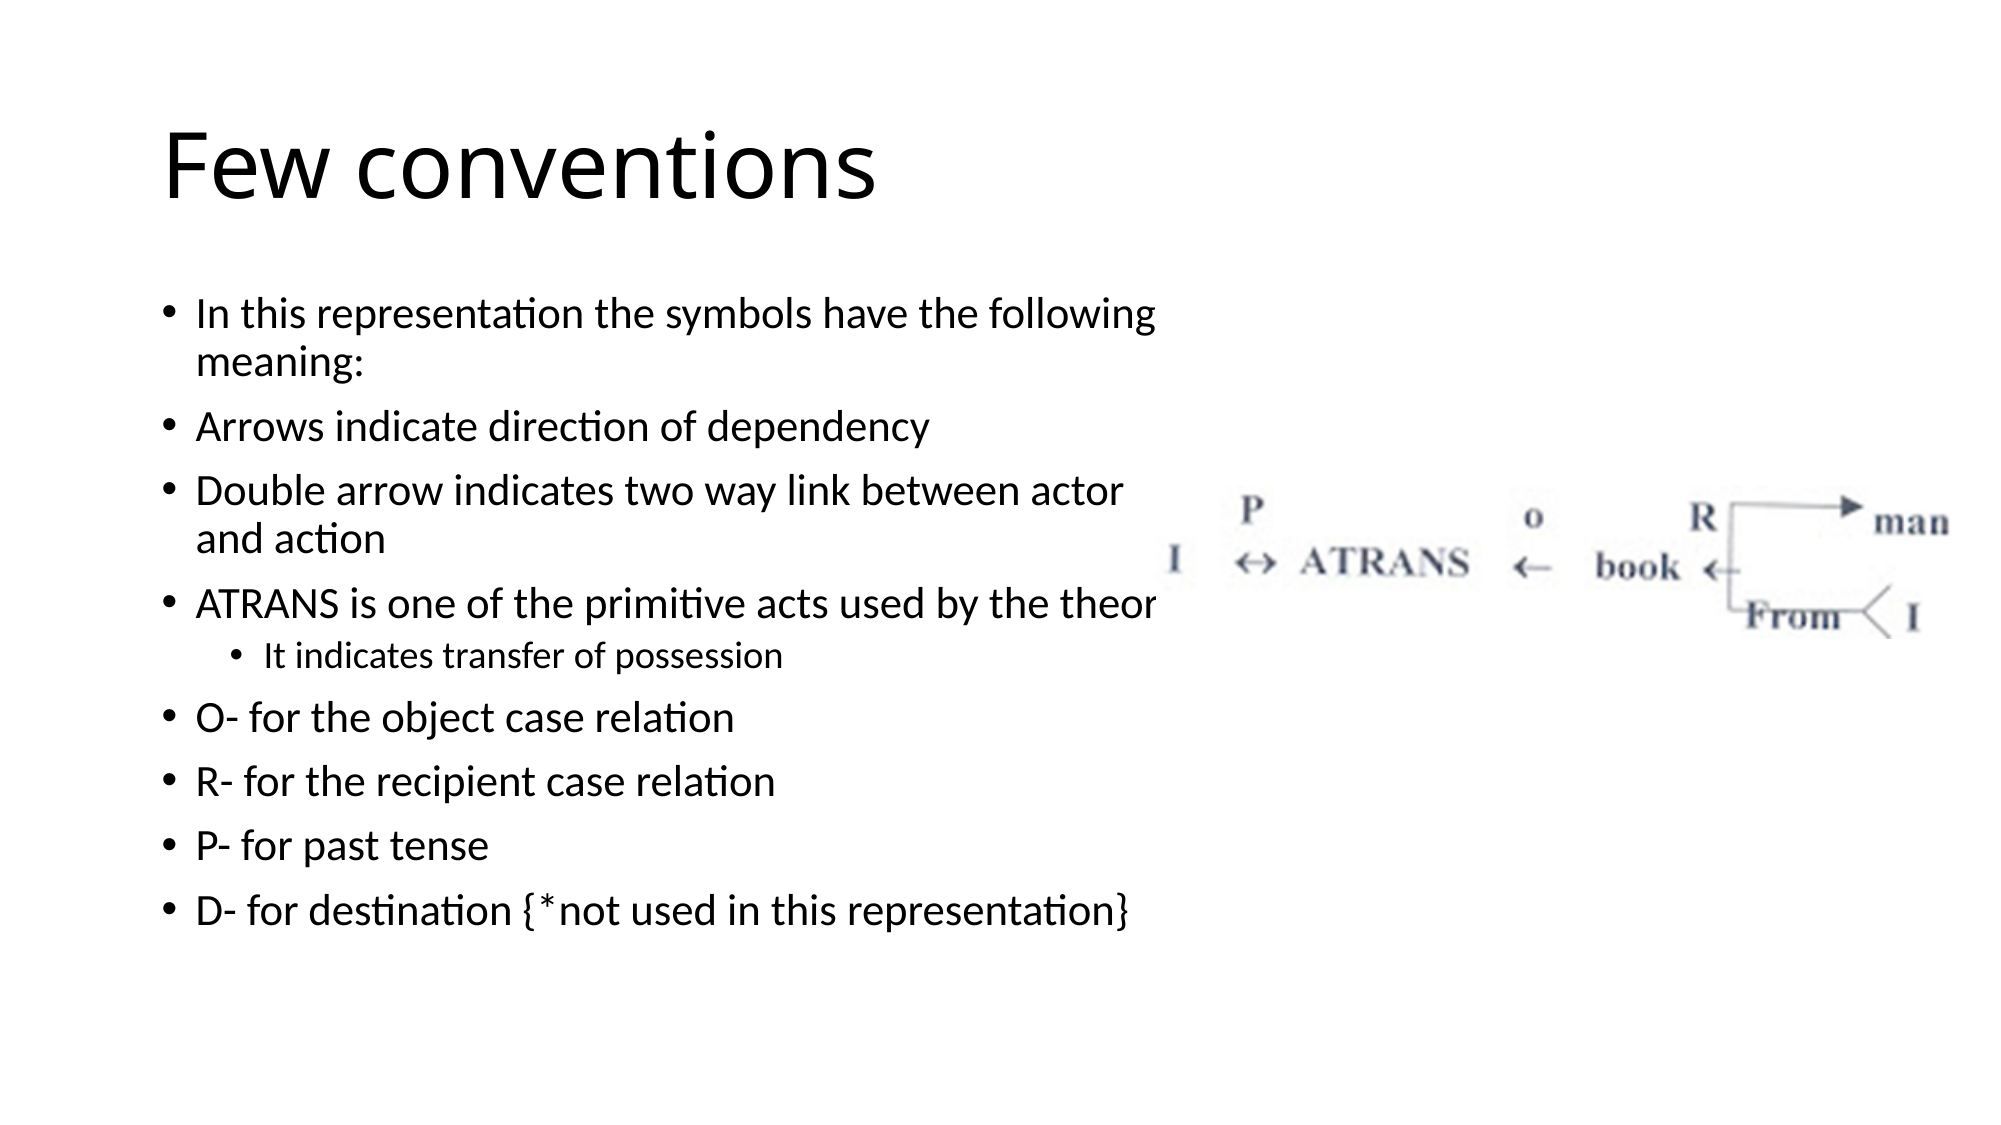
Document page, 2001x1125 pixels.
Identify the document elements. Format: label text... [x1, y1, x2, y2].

title Few conventions [146, 59, 1863, 278]
picture [1156, 485, 1954, 640]
list In this representation the symbols have the following meaning: Arrows indicate direction of dependency Double arrow indicates two way link between actor and action ATRANS is one of the primitive acts used by the theory. It indicates transfer of possession O- for the object case relation R- for the recipient case relation P- for past tense D- for destination {*not used in this representation} [146, 282, 1213, 996]
